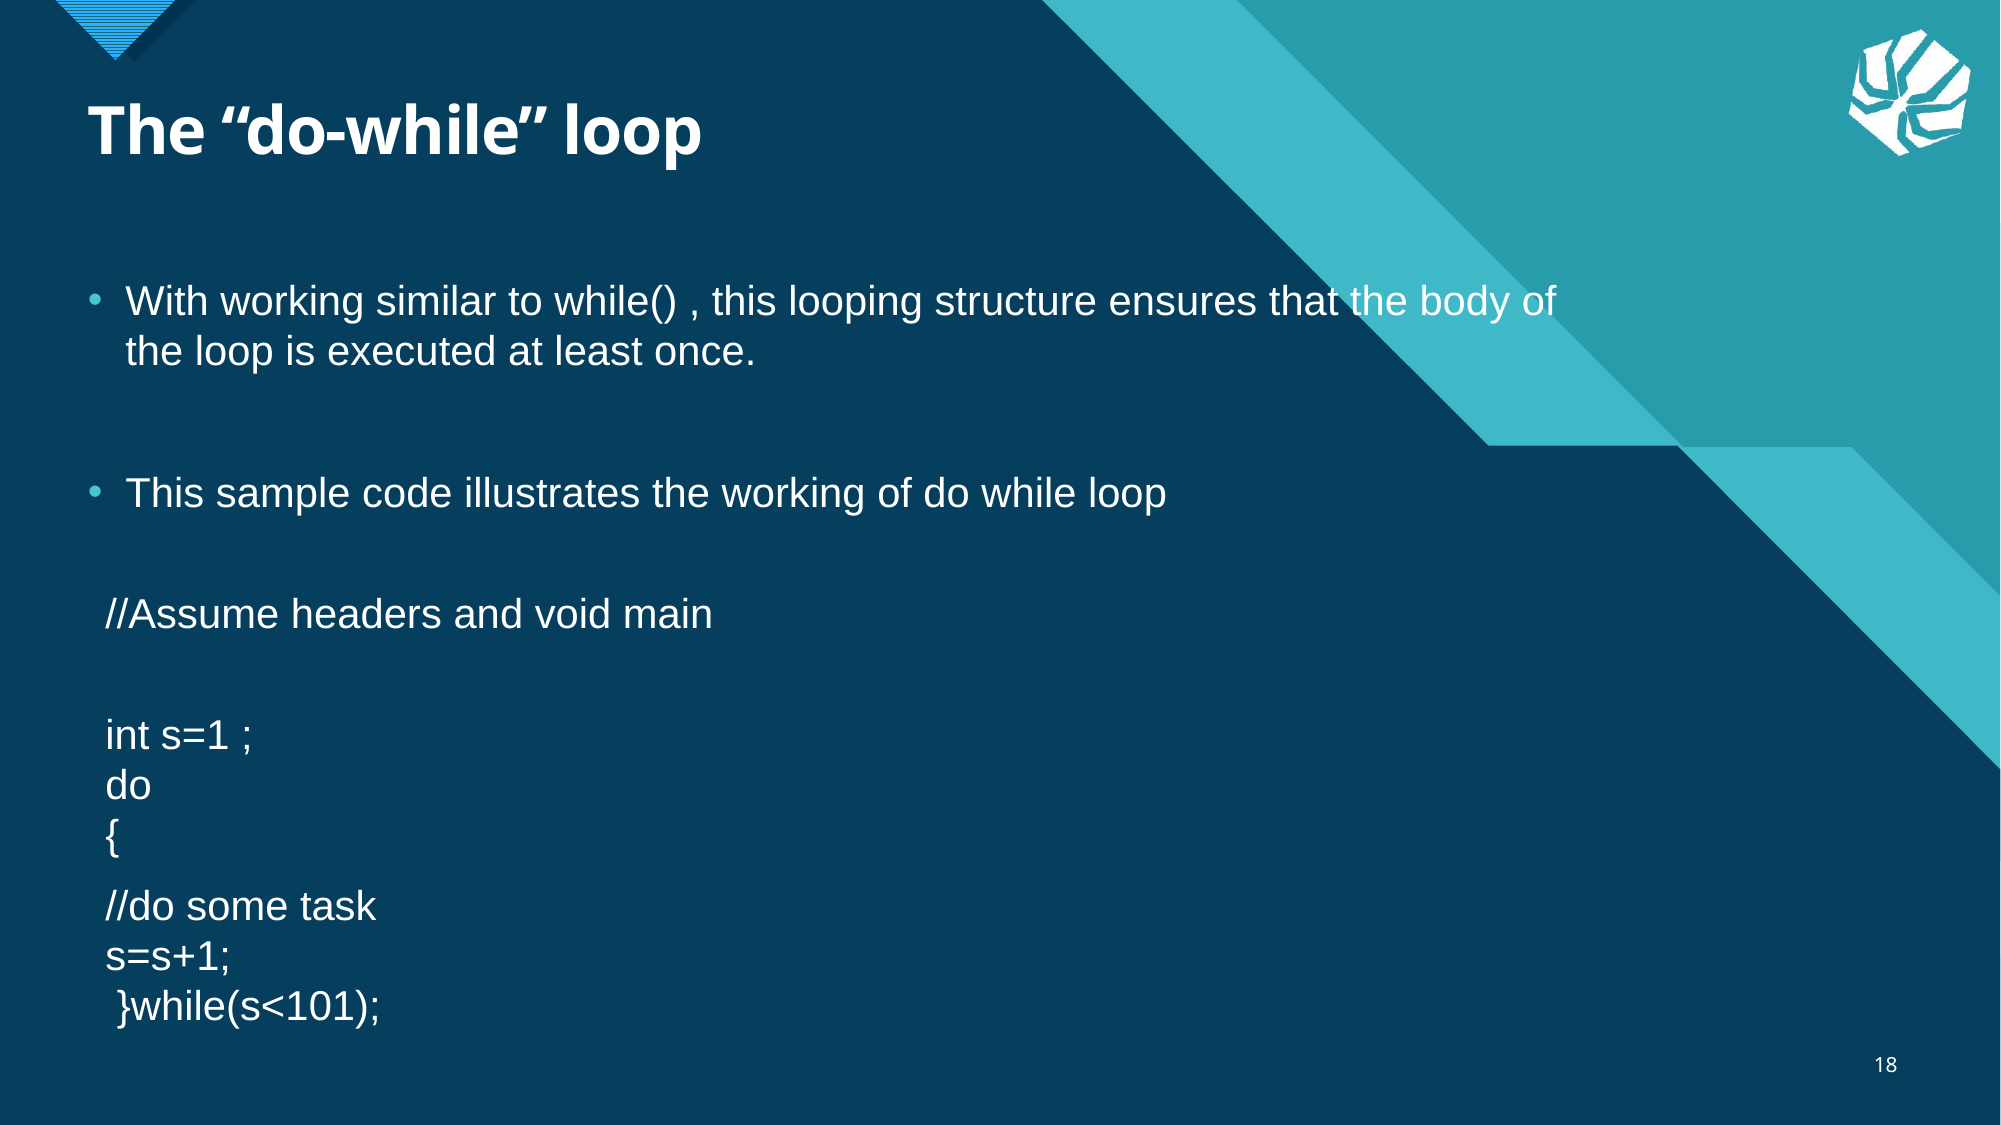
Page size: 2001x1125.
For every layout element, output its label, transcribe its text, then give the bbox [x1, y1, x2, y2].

slide_number 18 [1845, 1035, 1913, 1096]
list With working similar to while() , this looping structure ensures that the body of the loop is executed at least once. This sample code illustrates the working of do while loop //Assume headers and void main int s=1 ; do { //do some task s=s+1; }while(s<101); [72, 266, 1632, 1084]
title The “do-while” loop [72, 89, 1913, 177]
picture [1839, 18, 1986, 164]
